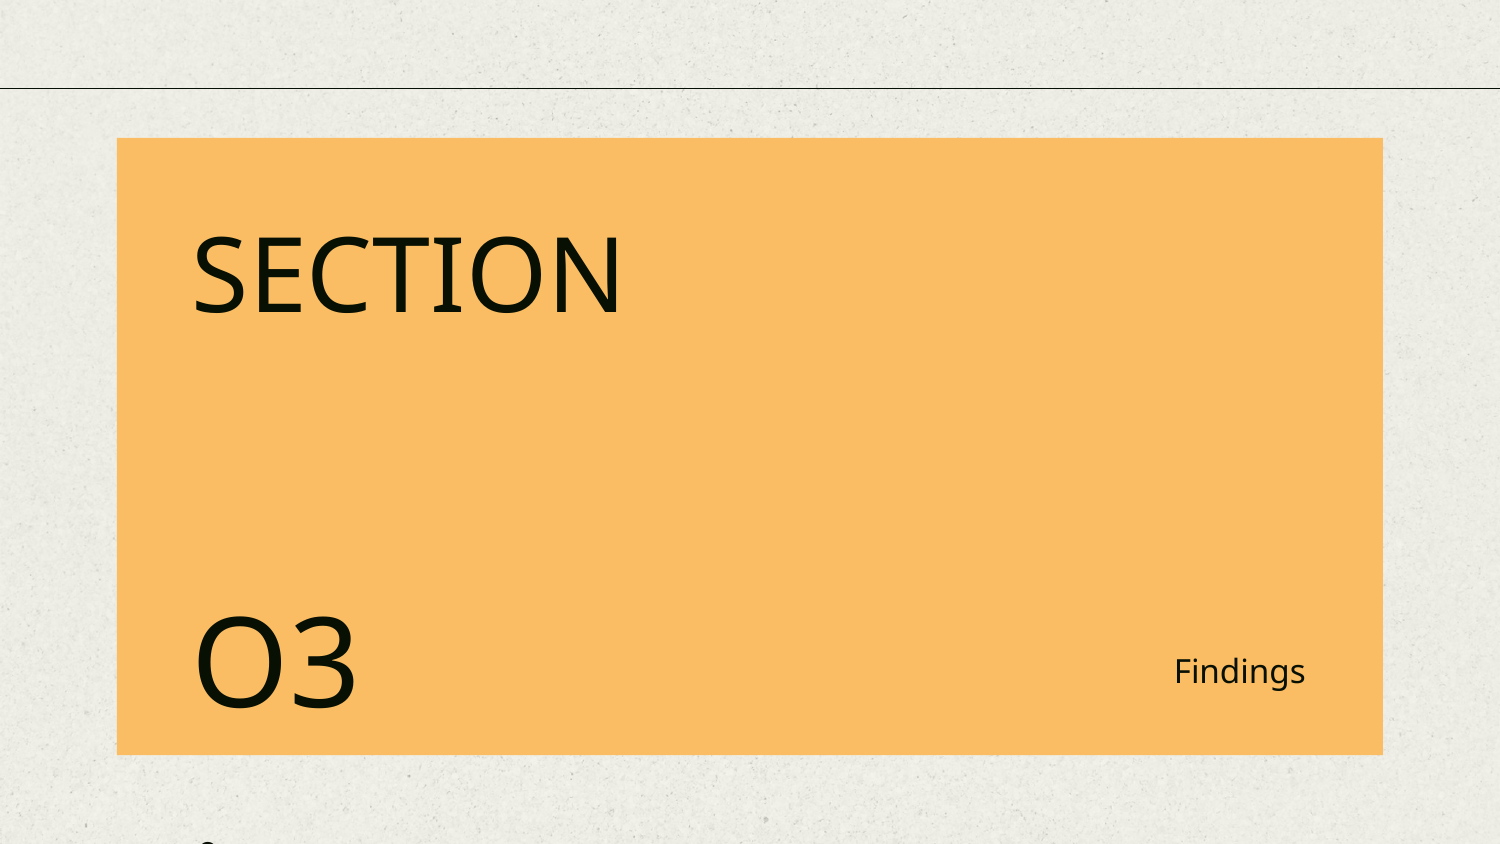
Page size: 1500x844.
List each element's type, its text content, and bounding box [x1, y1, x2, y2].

title O3. [176, 567, 407, 706]
subtitle Findings [867, 600, 1321, 706]
title SECTION [176, 193, 1321, 323]
text_box [116, 137, 1383, 756]
